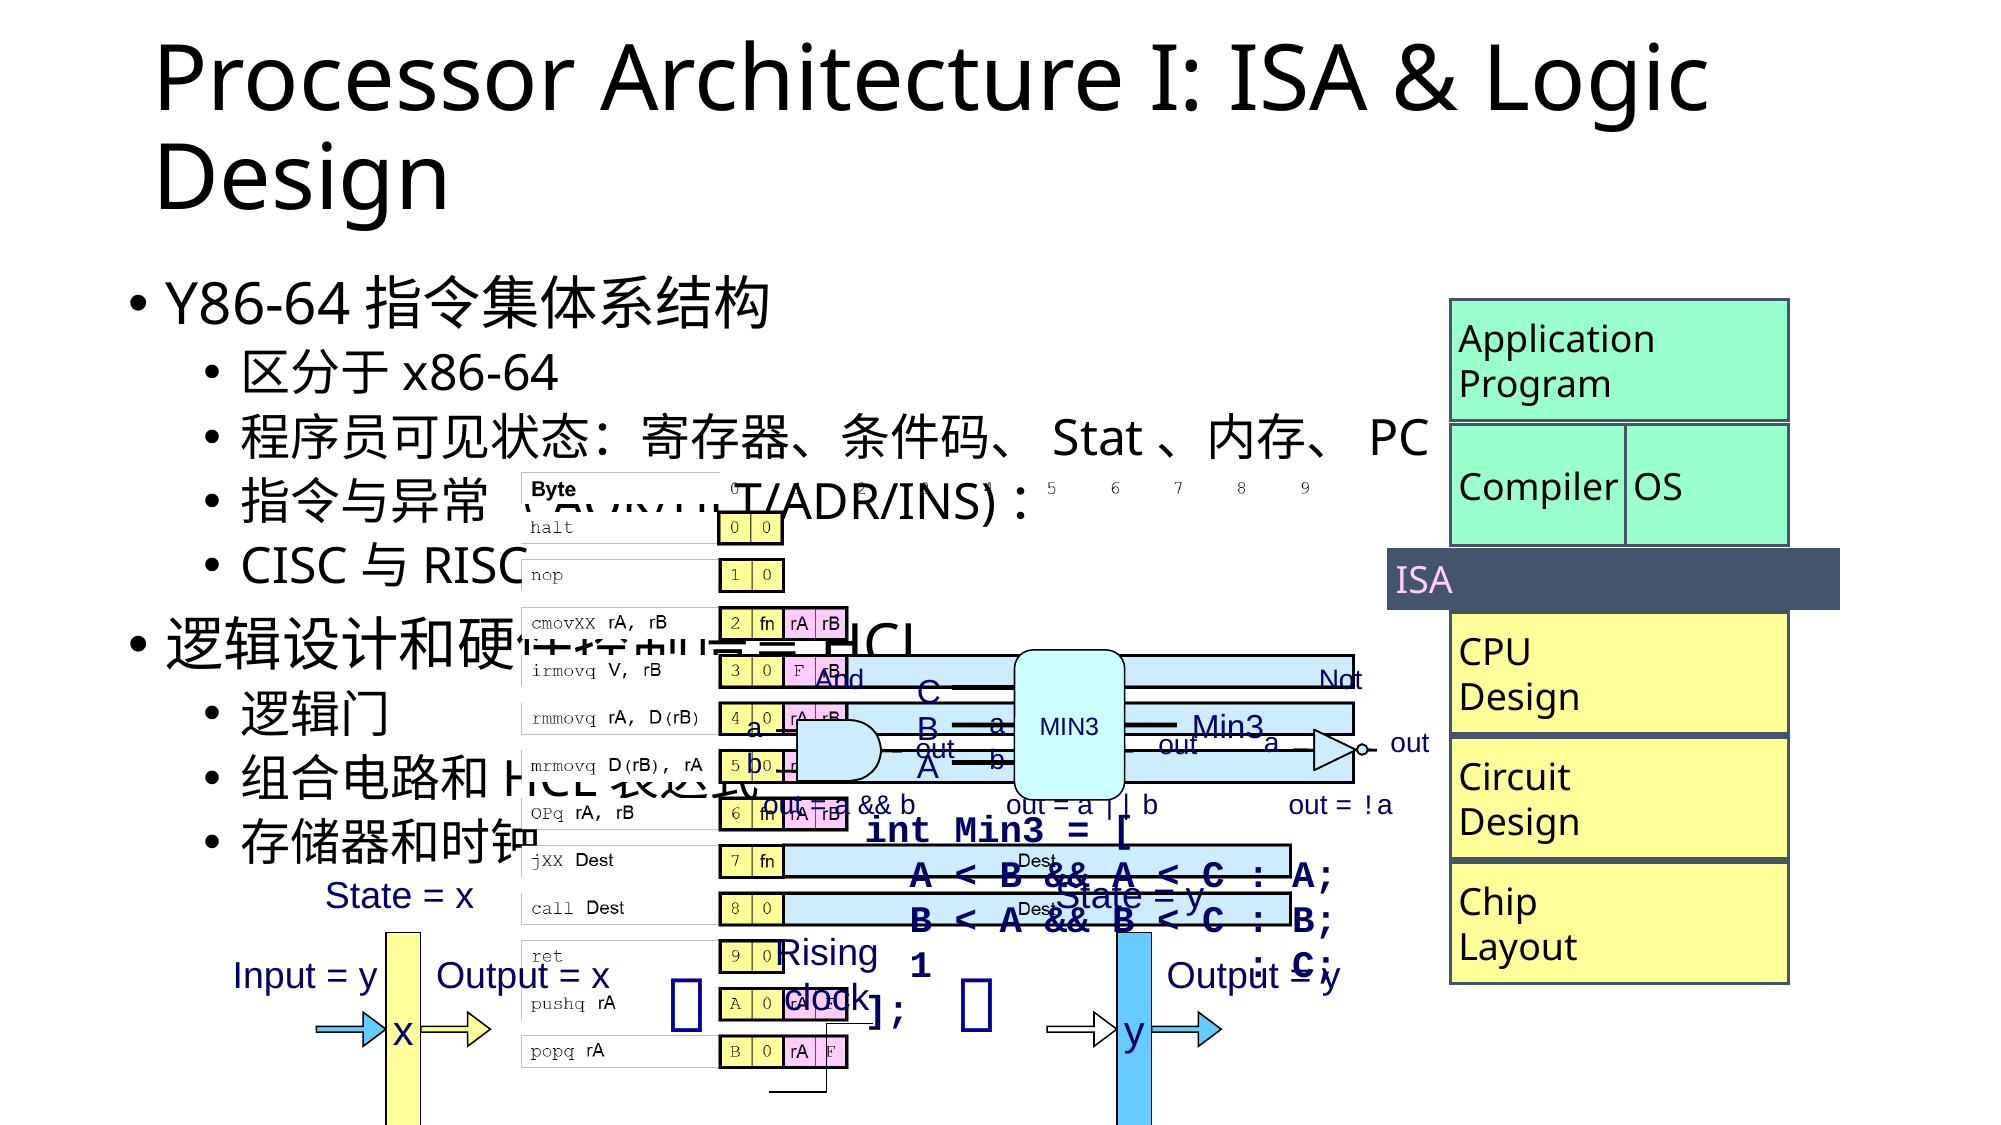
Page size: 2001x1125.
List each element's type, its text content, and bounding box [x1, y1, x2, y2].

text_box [1388, 299, 1839, 984]
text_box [224, 864, 1349, 1125]
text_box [850, 649, 1351, 1038]
list Y86-64指令集体系结构 区分于x86-64 程序员可见状态：寄存器、条件码、Stat、内存、PC 指令与异常（AOK/HLT/ADR/INS)： CISC与RISC 逻辑设计和硬件控制语言HCL 逻辑门 组合电路和HCL表达式 存储器和时钟 [113, 266, 1839, 981]
title Processor Architecture I: ISA & Logic Design [137, 21, 1863, 240]
picture [518, 469, 1445, 1074]
